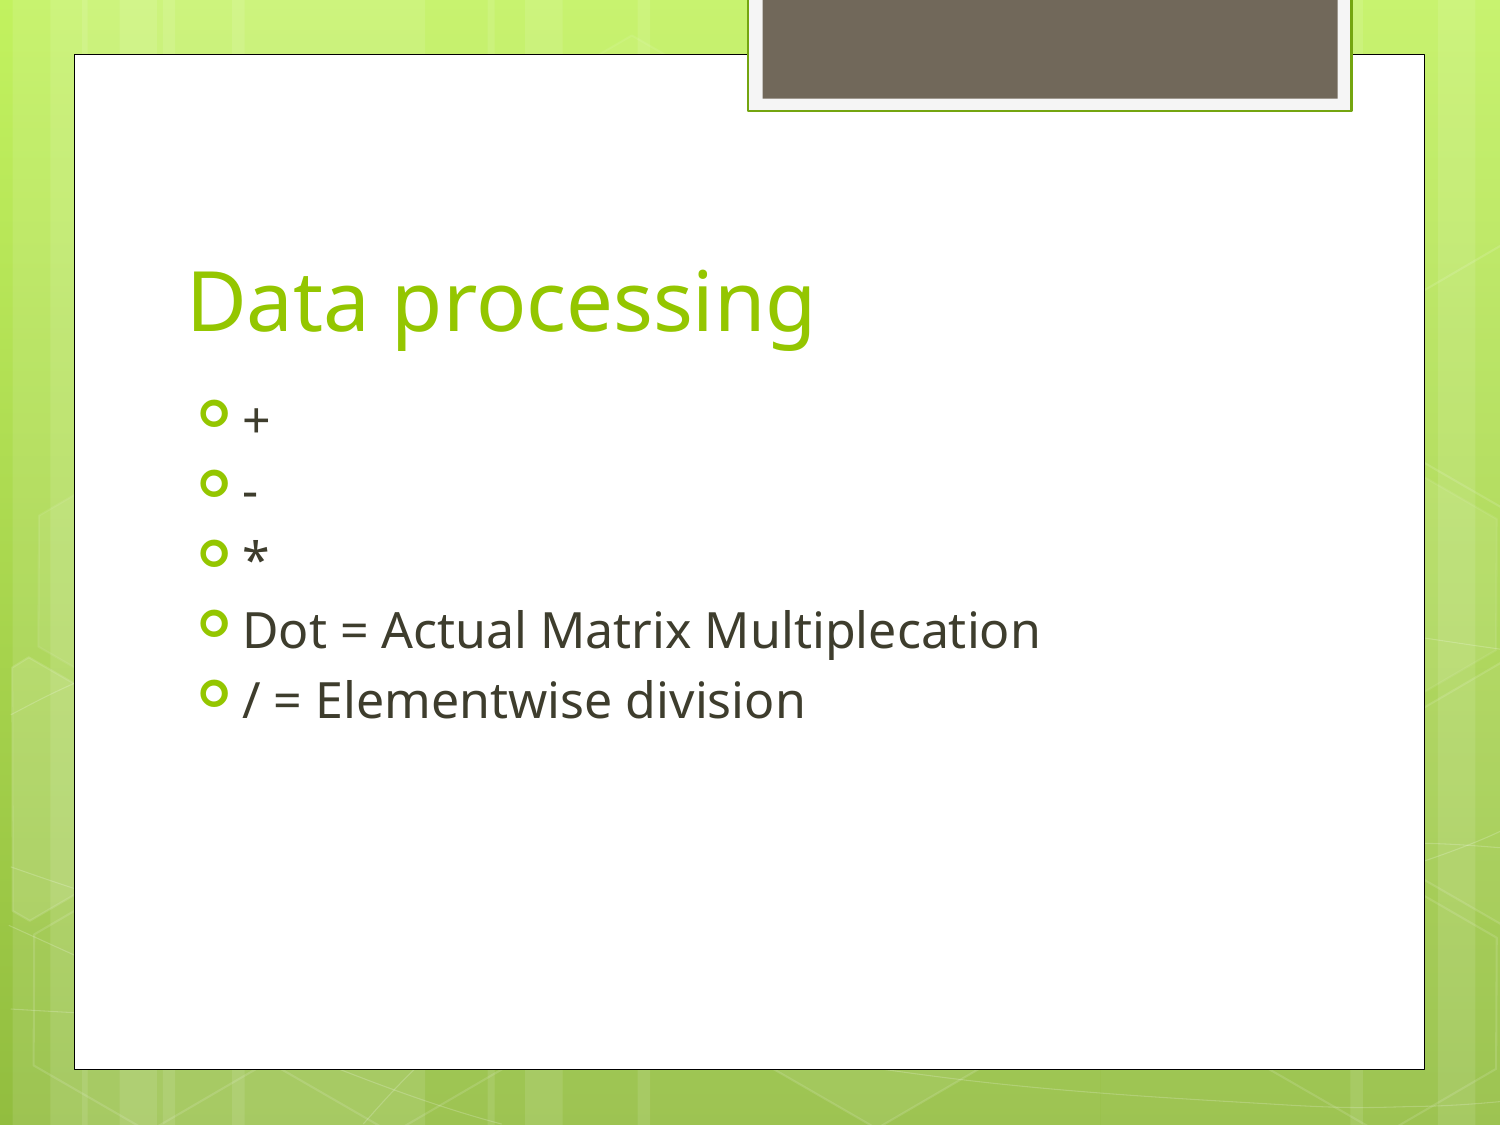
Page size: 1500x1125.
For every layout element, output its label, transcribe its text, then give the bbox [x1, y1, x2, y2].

list + - * Dot = Actual Matrix Multiplecation / = Elementwise division [171, 381, 1283, 957]
title Data processing [171, 168, 1324, 357]
